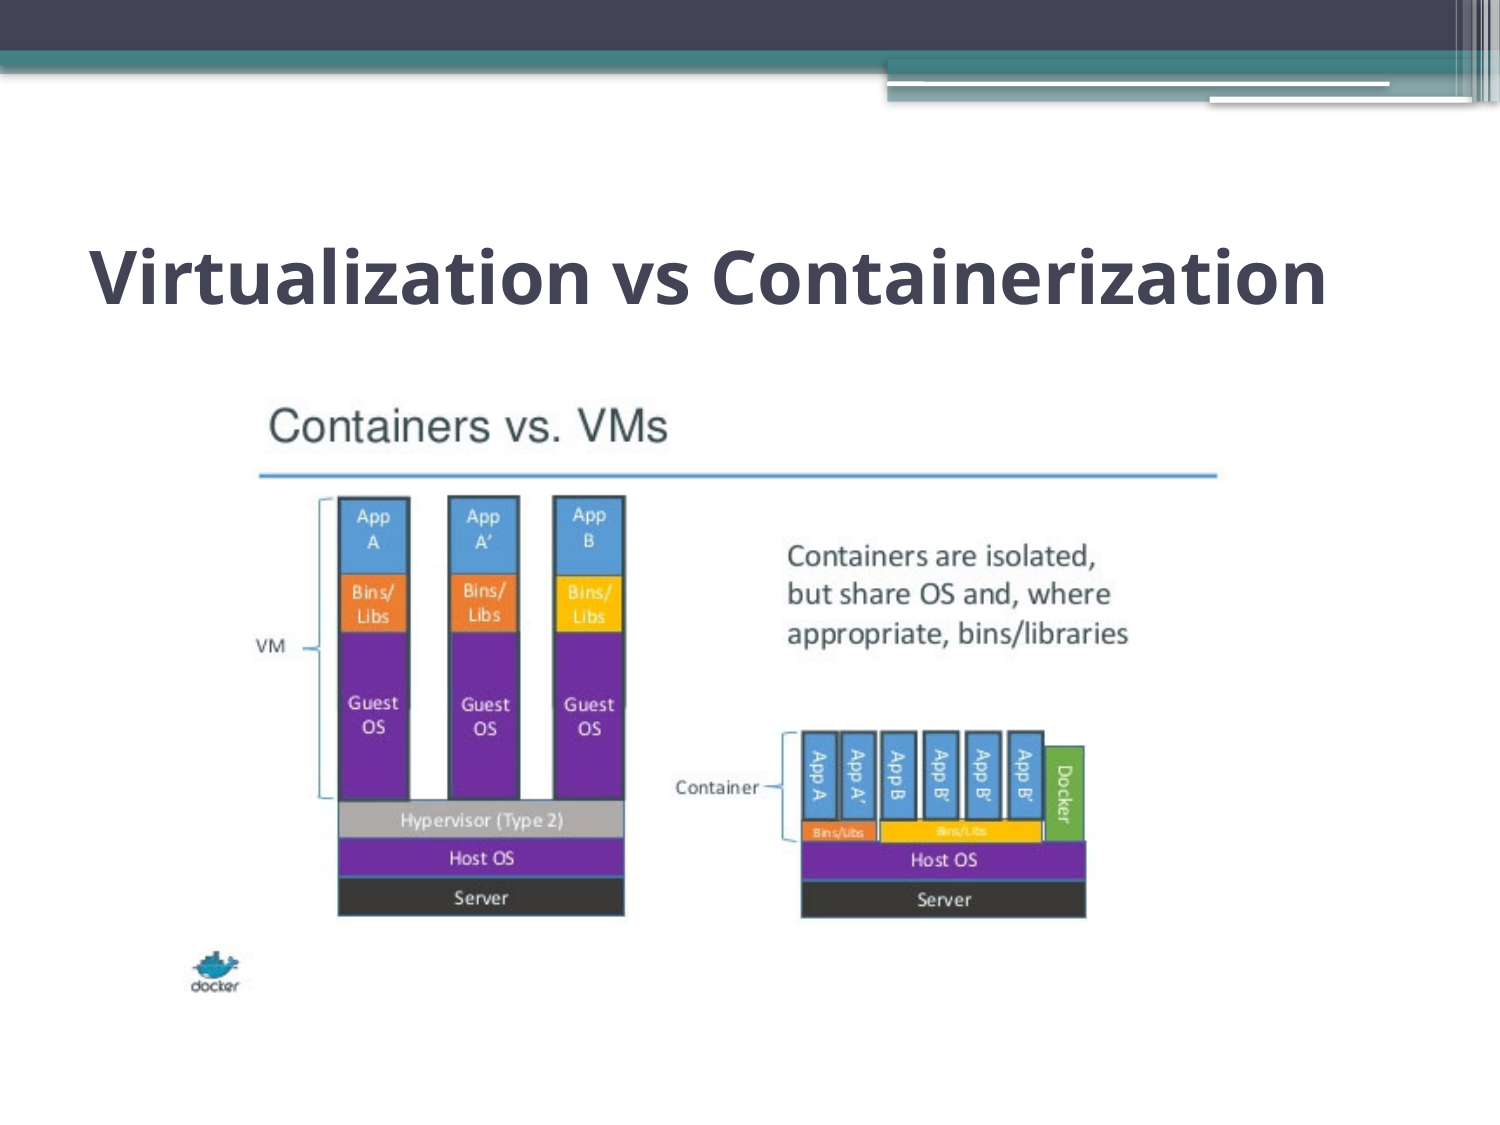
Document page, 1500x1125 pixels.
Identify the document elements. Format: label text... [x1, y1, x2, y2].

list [182, 385, 1294, 1005]
title Virtualization vs Containerization [75, 187, 1425, 363]
